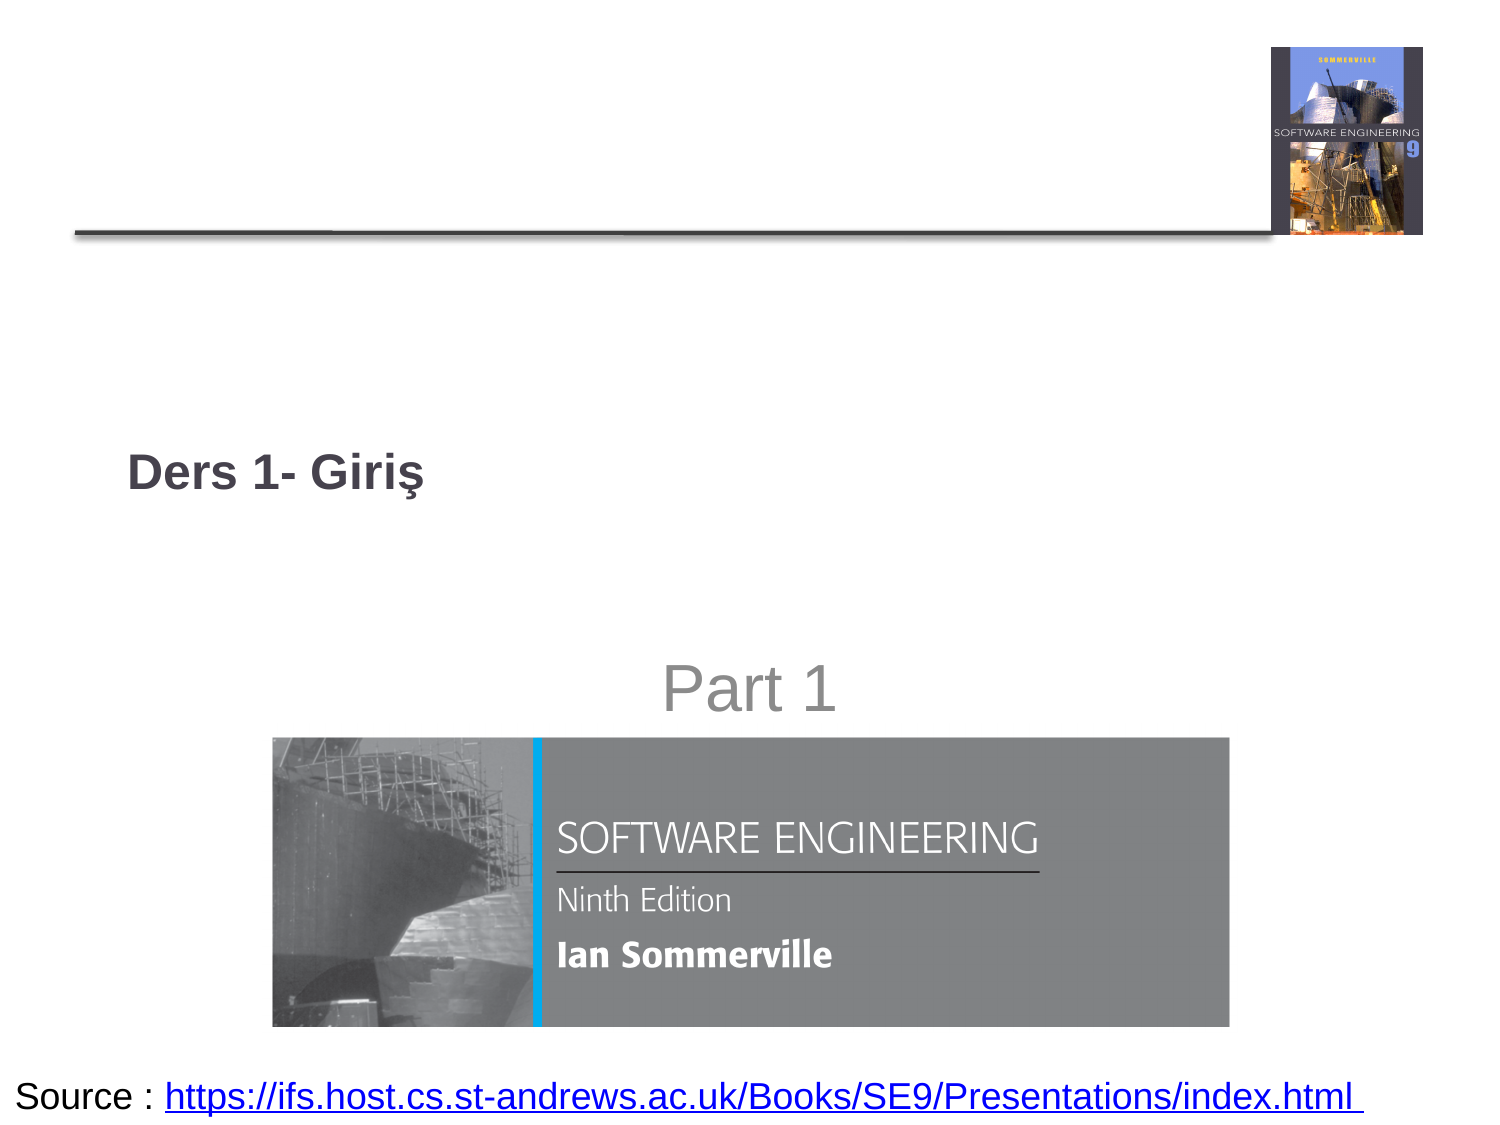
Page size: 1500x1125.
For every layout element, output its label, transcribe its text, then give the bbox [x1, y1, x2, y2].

picture [1271, 47, 1423, 235]
picture [261, 722, 1239, 1033]
title Ders 1- Giriş [112, 349, 1388, 591]
subtitle Part 1 [225, 637, 1275, 925]
text_box Source : https://ifs.host.cs.st-andrews.ac.uk/Books/SE9/Presentations/index.html [0, 1064, 1405, 1125]
